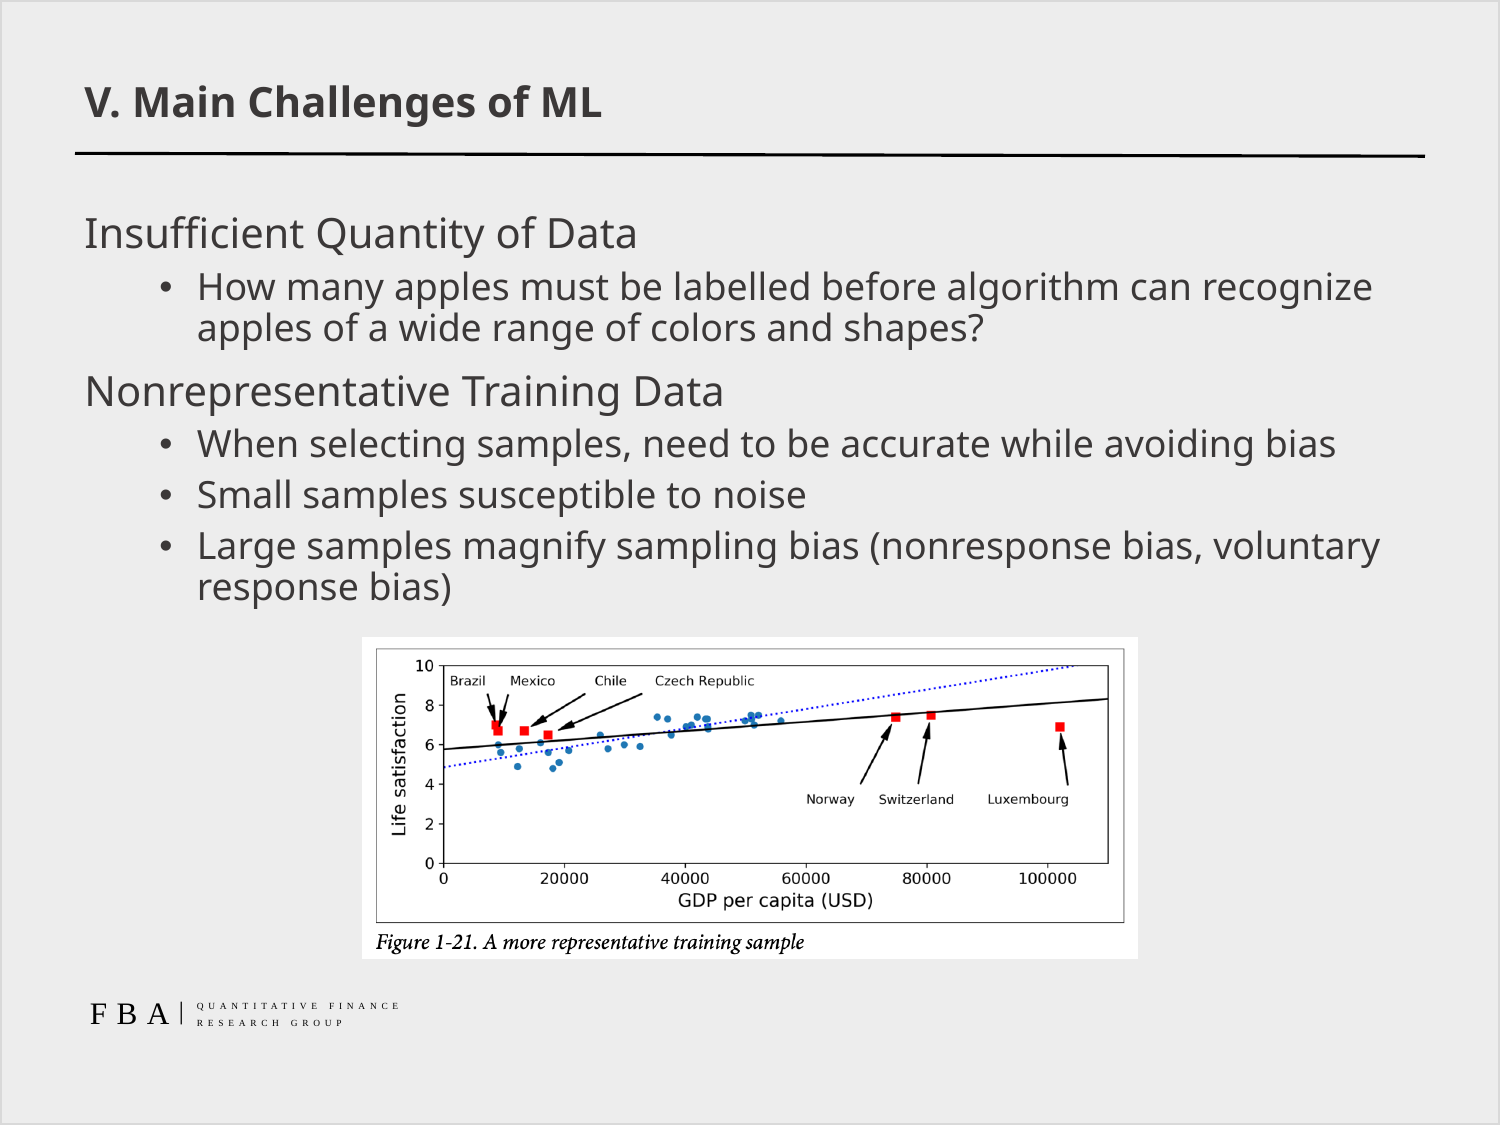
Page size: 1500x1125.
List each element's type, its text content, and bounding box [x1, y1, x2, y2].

text_box Insufficient Quantity of Data How many apples must be labelled before algorithm can recognize apples of a wide range of colors and shapes? Nonrepresentative Training Data When selecting samples, need to be accurate while avoiding bias Small samples susceptible to noise Large samples magnify sampling bias (nonresponse bias, voluntary response bias) [69, 205, 1423, 897]
title V. Main Challenges of ML [69, 73, 1397, 144]
picture [361, 637, 1138, 959]
